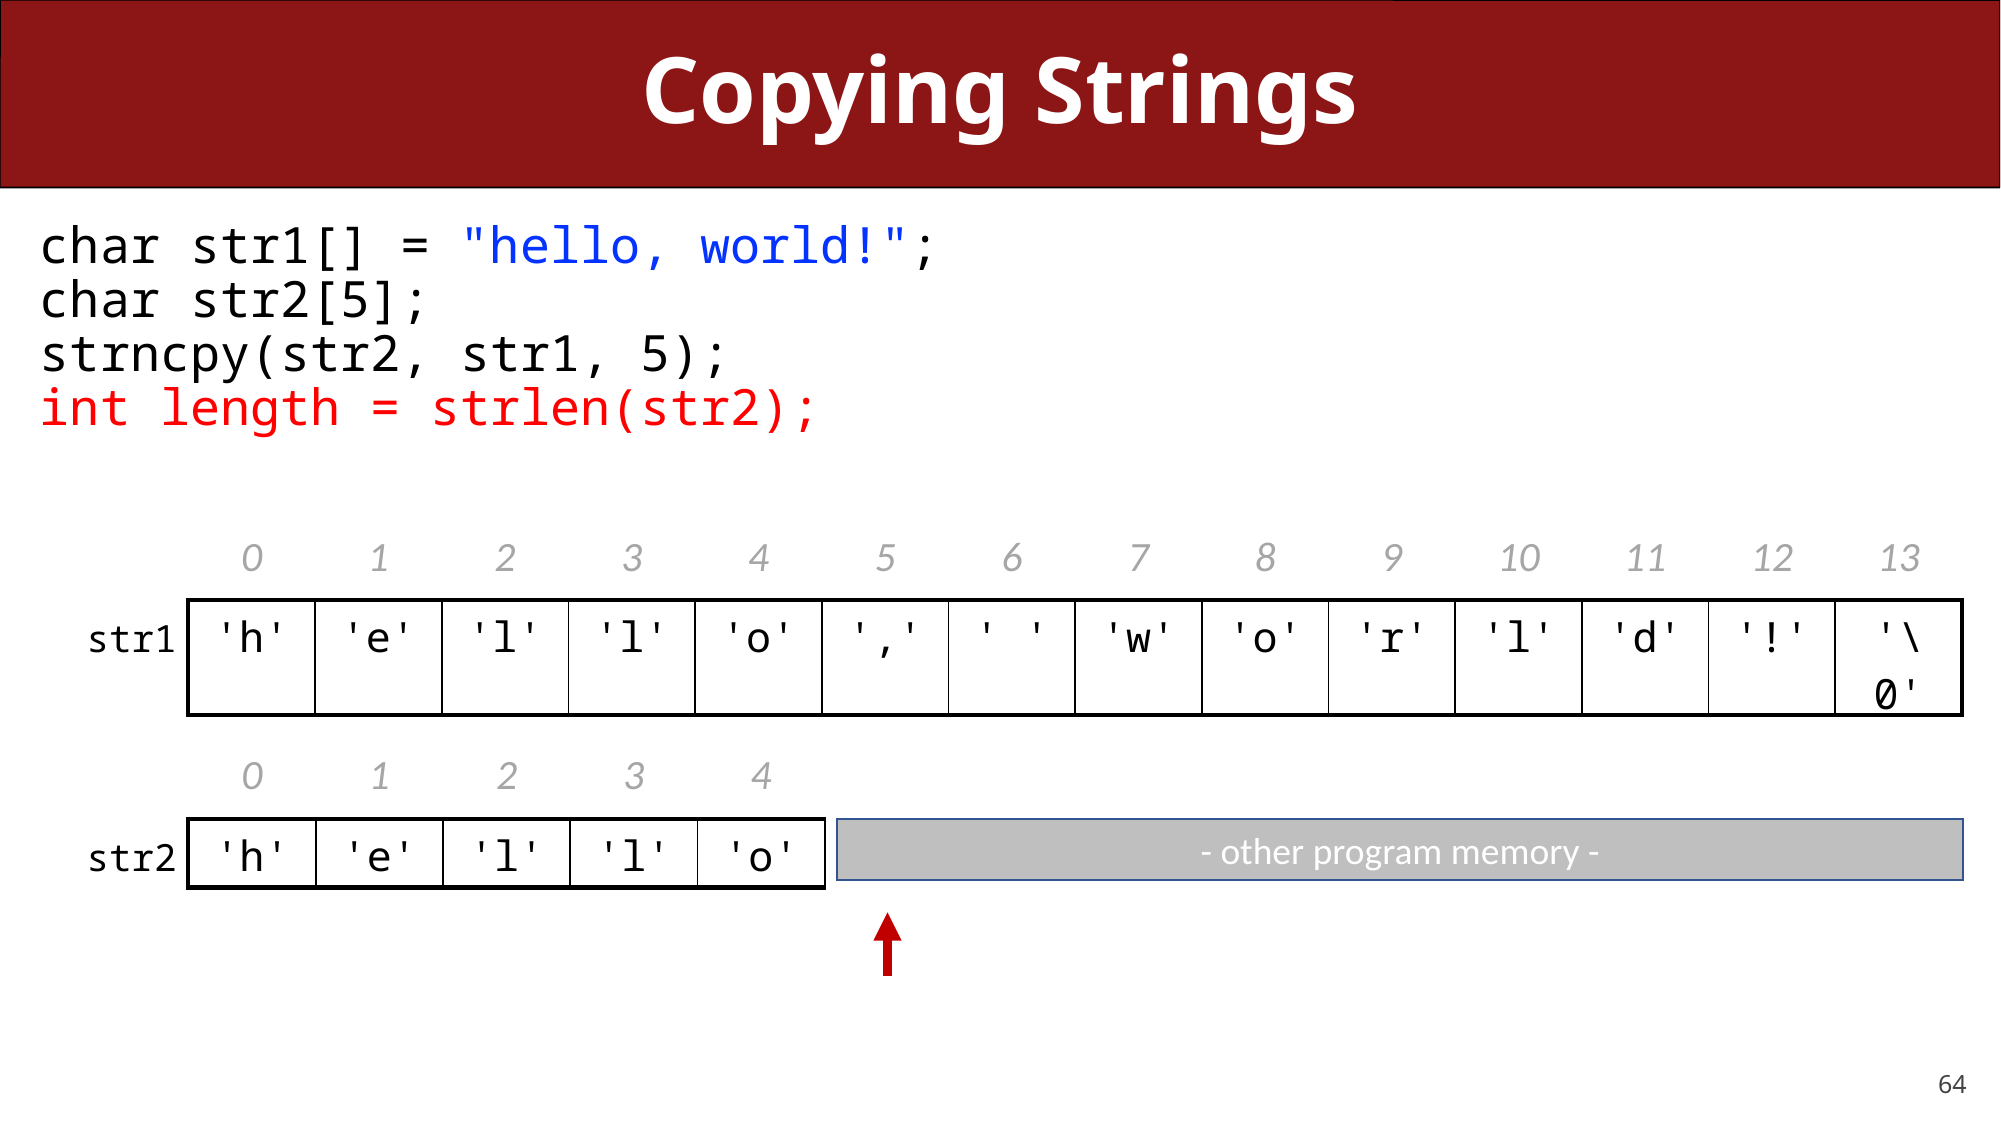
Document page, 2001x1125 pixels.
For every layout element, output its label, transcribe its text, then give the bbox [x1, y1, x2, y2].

table_cell 'r' [1329, 602, 1454, 713]
table_cell 'h' [190, 821, 315, 885]
table_header 9 [1328, 533, 1455, 598]
table_cell '\0' [1836, 602, 1960, 713]
table_cell 'l' [443, 602, 568, 713]
table_cell 'd' [1583, 602, 1708, 713]
table_header 0 [188, 751, 316, 817]
text_box - other program memory - [836, 818, 1964, 881]
table_cell 'l' [444, 821, 569, 885]
title Copying Strings [75, 0, 1925, 188]
table_header 2 [443, 751, 570, 817]
table_header 1 [316, 751, 443, 817]
table_header 10 [1455, 533, 1582, 598]
table_header 3 [570, 751, 697, 817]
table_cell 'e' [317, 821, 442, 885]
text_box str1 [71, 608, 186, 668]
table_header 4 [697, 751, 825, 817]
text_box str2 [71, 826, 186, 887]
table_header 13 [1835, 533, 1962, 598]
table_cell 'h' [190, 602, 314, 713]
table_cell 'o' [698, 821, 824, 885]
table_header 2 [442, 533, 568, 598]
table_header 8 [1202, 533, 1328, 598]
table_cell 'w' [1076, 602, 1201, 713]
table_cell ' ' [949, 602, 1074, 713]
table_header 4 [695, 533, 822, 598]
table_cell 'e' [316, 602, 441, 713]
table_header 7 [1075, 533, 1202, 598]
table_header 5 [822, 533, 948, 598]
list char str1[] = "hello, world!"; char str2[5]; strncpy(str2, str1, 5); int length = strlen(str2); [24, 212, 1963, 1125]
table_header 6 [948, 533, 1075, 598]
table_header 11 [1582, 533, 1708, 598]
table_cell ',' [823, 602, 948, 713]
table_cell 'l' [571, 821, 697, 885]
table_cell '!' [1709, 602, 1834, 713]
table_header 1 [315, 533, 442, 598]
table_header 0 [188, 533, 315, 598]
table_cell 'o' [696, 602, 821, 713]
table_cell 'l' [1456, 602, 1581, 713]
table_cell 'l' [569, 602, 694, 713]
table_cell 'o' [1203, 602, 1328, 713]
table_header 12 [1708, 533, 1835, 598]
table_header 3 [568, 533, 695, 598]
